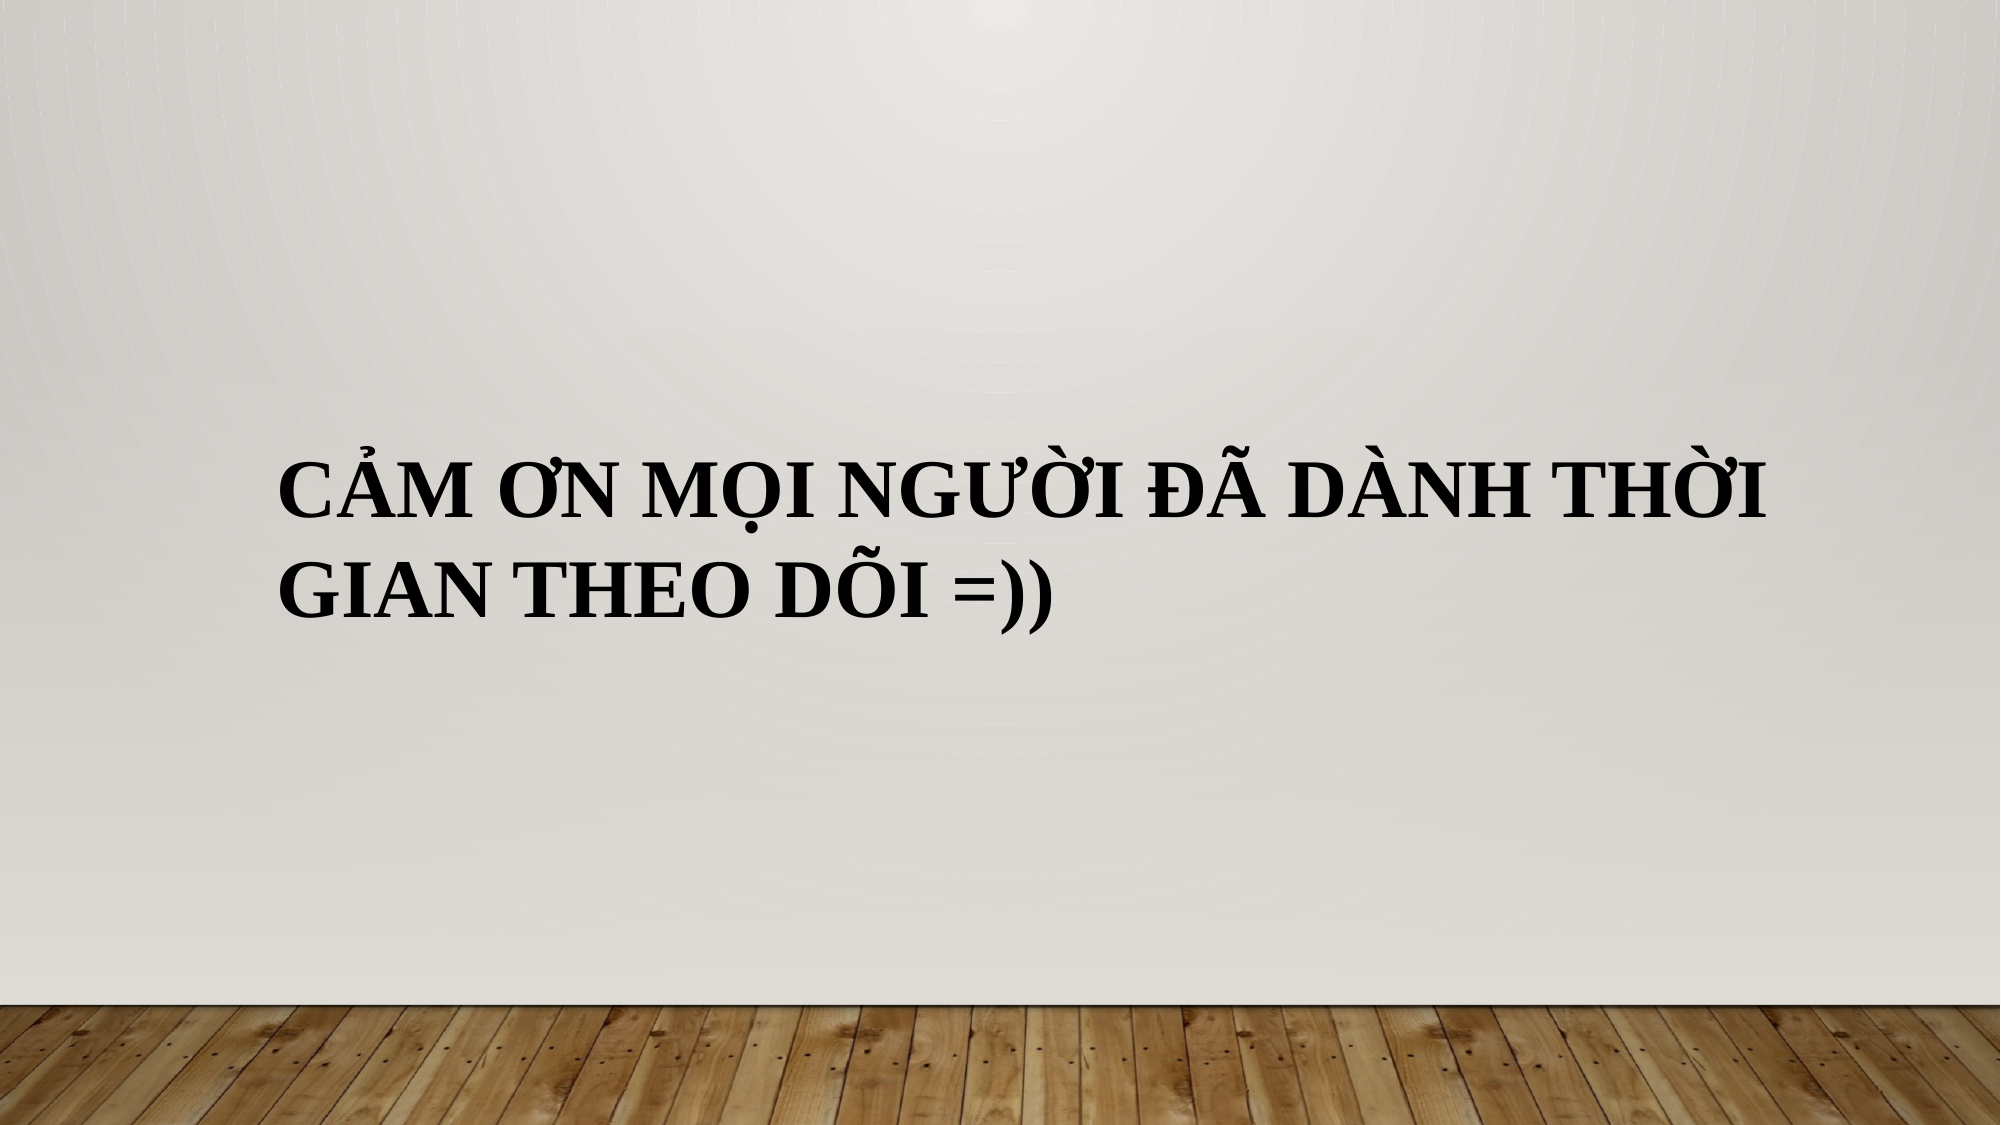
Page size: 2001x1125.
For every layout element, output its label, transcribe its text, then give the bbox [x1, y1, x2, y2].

text_box CẢM ƠN MỌI NGƯỜI ĐÃ DÀNH THỜI GIAN THEO DÕI =)) [261, 427, 1923, 642]
picture [0, 1005, 2000, 1125]
